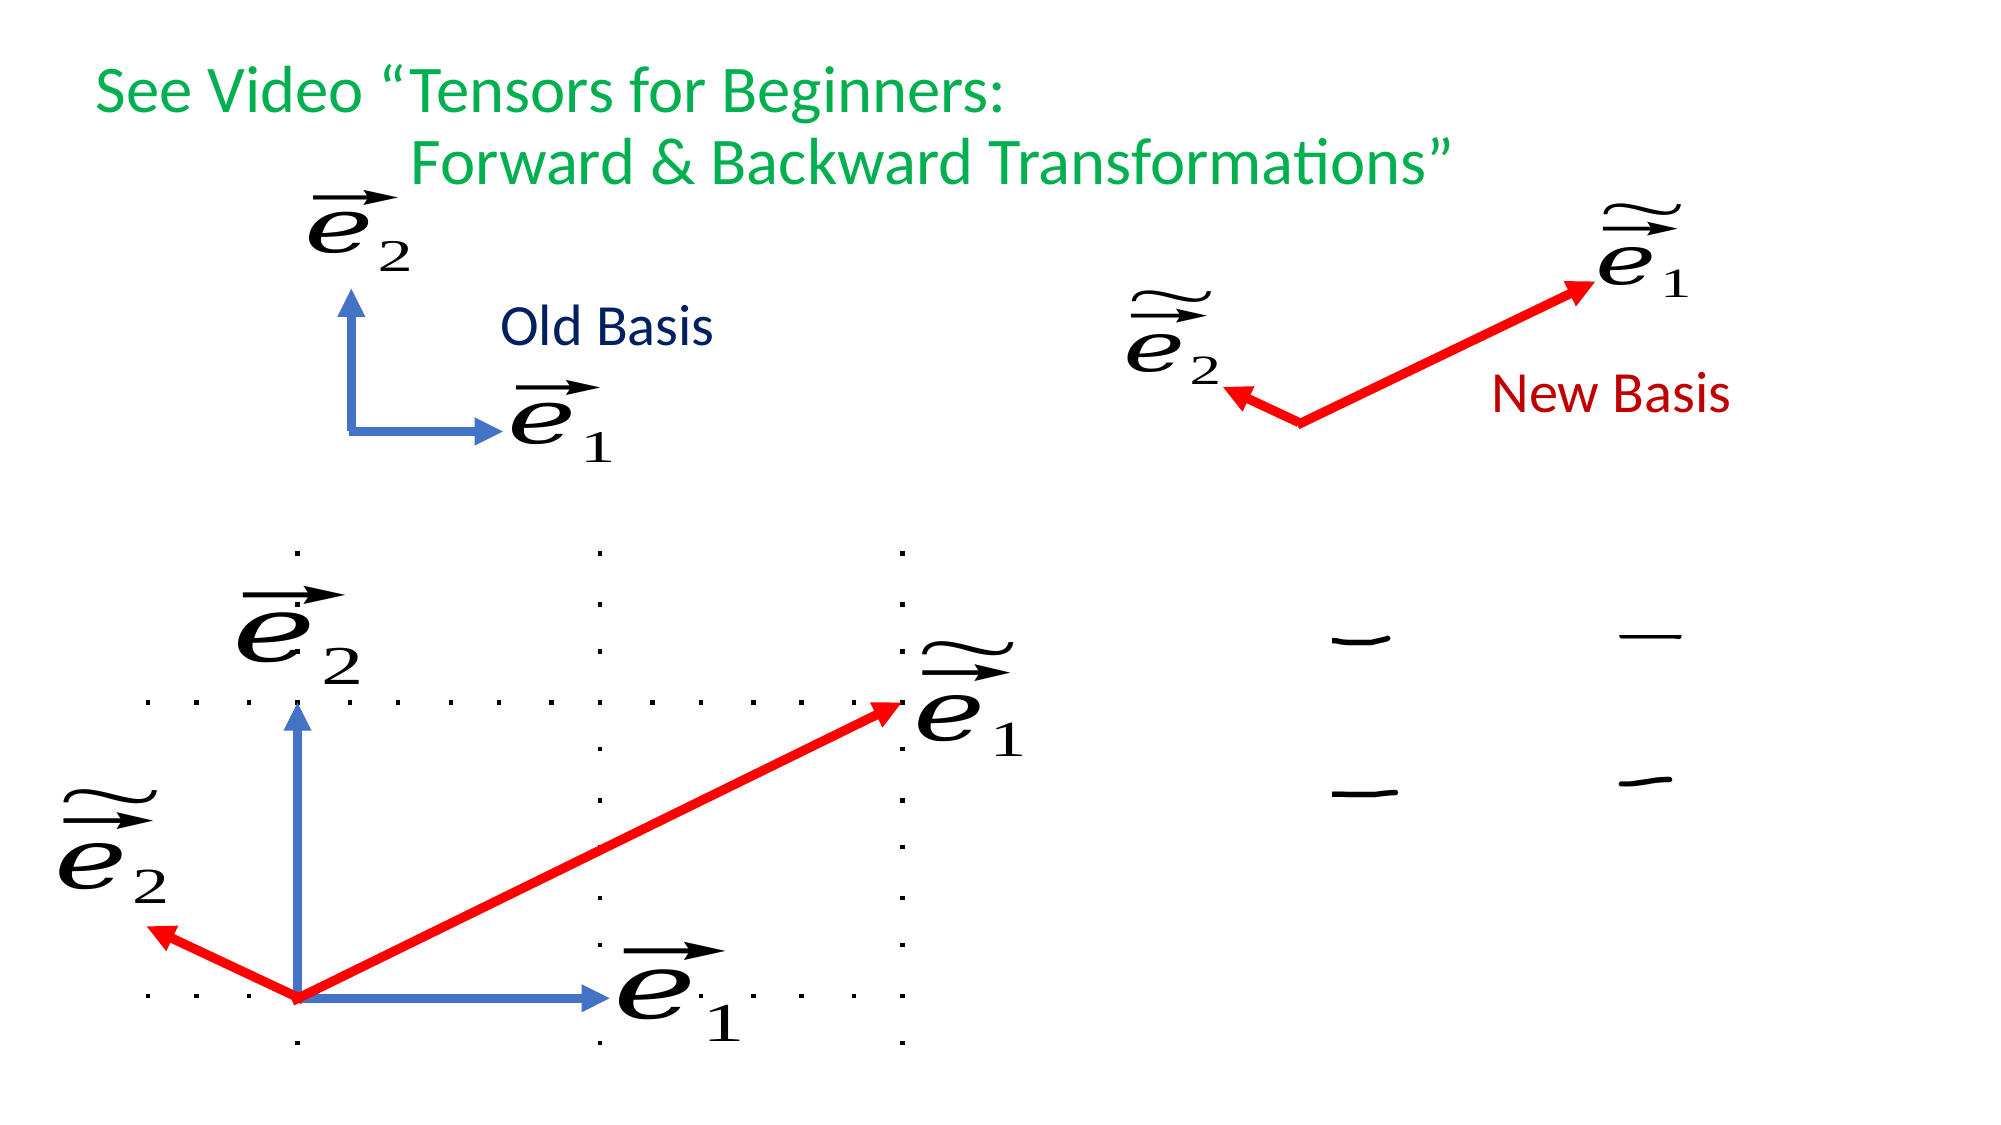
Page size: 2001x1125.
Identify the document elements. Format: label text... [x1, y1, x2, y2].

text_box Old Basis [614, 279, 730, 365]
text_box See Video “Tensors for Beginners: Forward & Backward Transformations” [80, 0, 1681, 260]
picture [1332, 635, 1690, 806]
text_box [1117, 201, 1696, 425]
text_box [46, 513, 1032, 1055]
text_box New Basis [1476, 346, 1747, 432]
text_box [304, 186, 614, 473]
